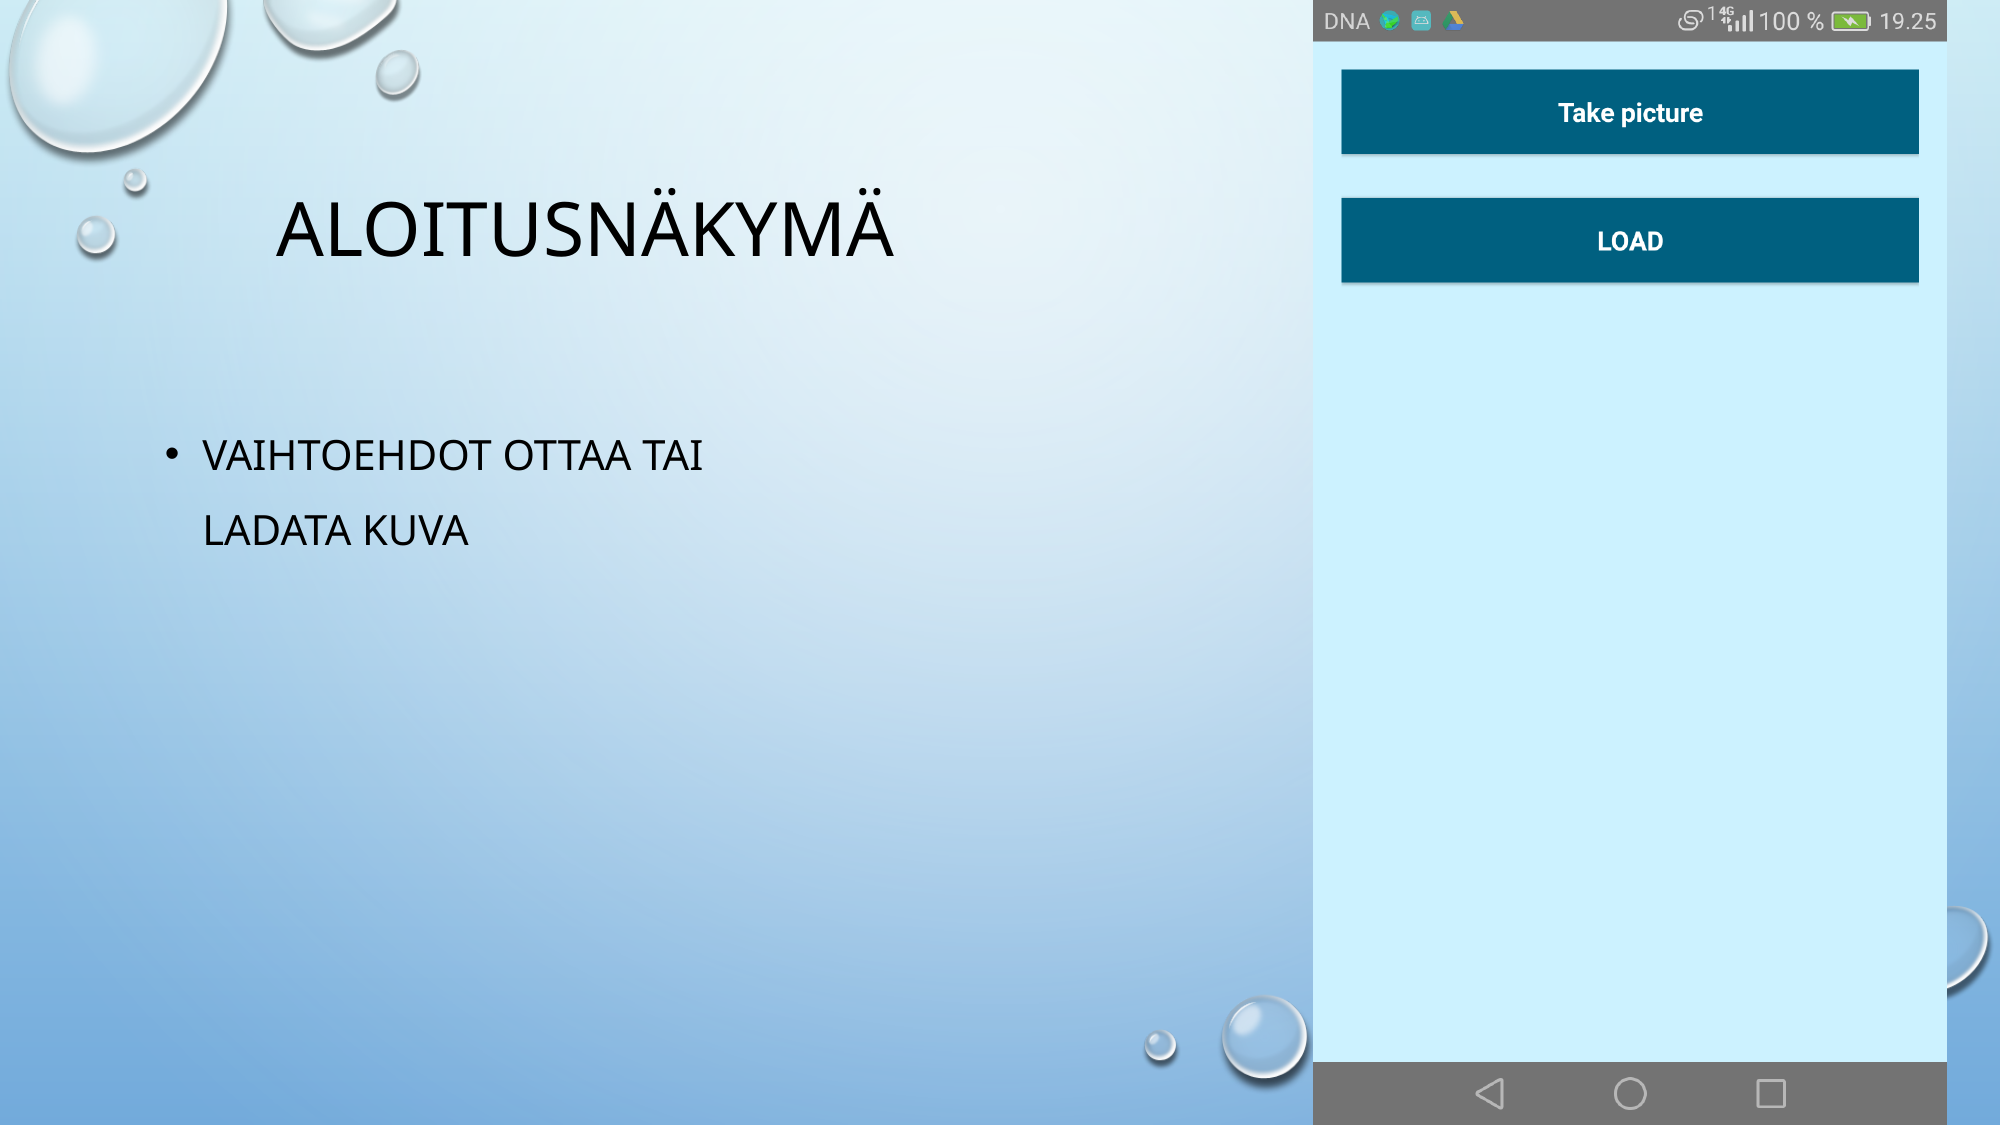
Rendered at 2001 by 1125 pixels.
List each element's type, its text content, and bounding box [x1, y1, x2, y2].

picture [0, 0, 2000, 1125]
list VAIHTOEHDOT OTTAA TAI LADATA KUVA [149, 388, 825, 950]
title ALOITUSNÄKYMÄ [149, 101, 1021, 364]
